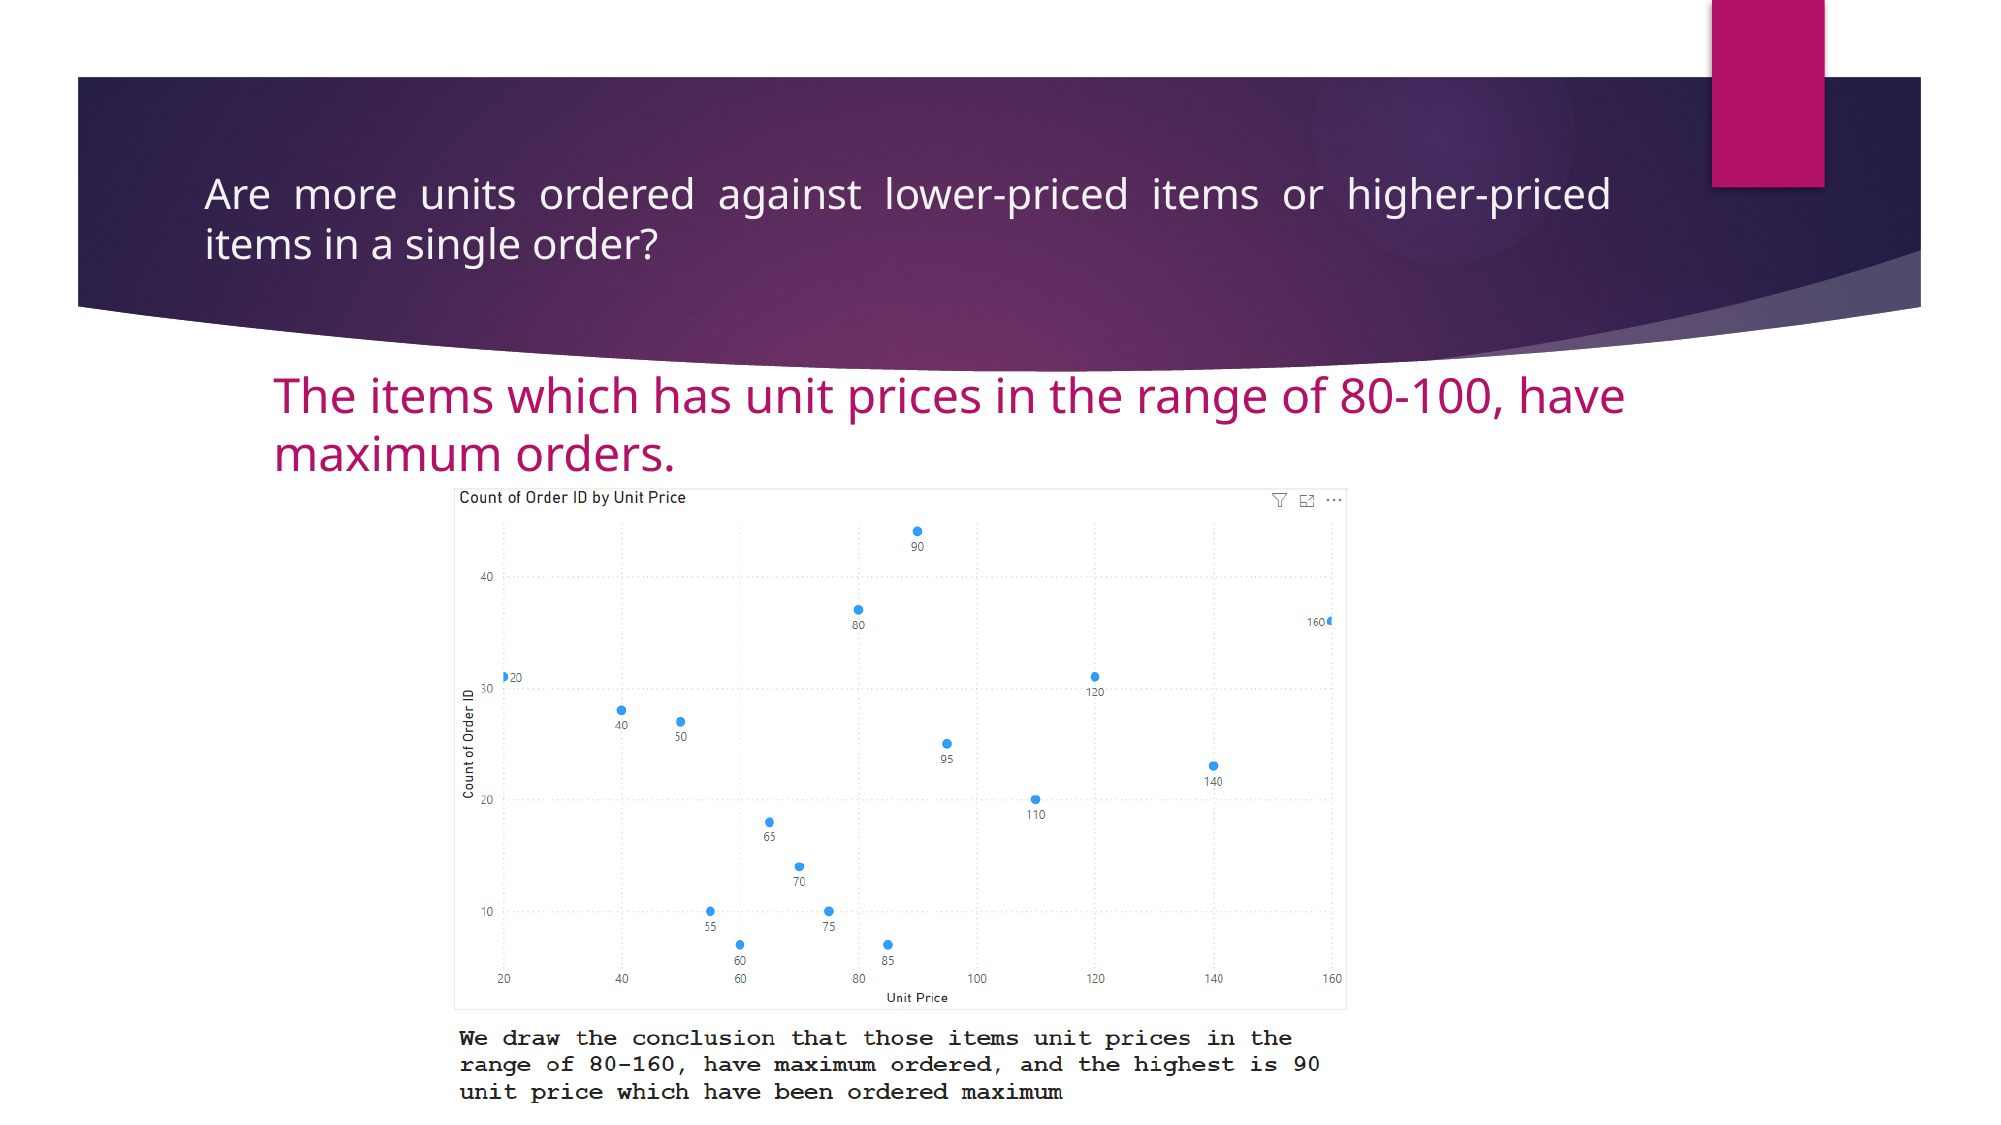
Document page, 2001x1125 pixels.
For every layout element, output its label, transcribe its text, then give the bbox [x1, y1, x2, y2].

list The items which has unit prices in the range of 80-100, have maximum orders. [258, 357, 1835, 489]
picture [453, 488, 1350, 1103]
title Are more units ordered against lower-priced items or higher-priced items in a single order? [189, 159, 1627, 276]
